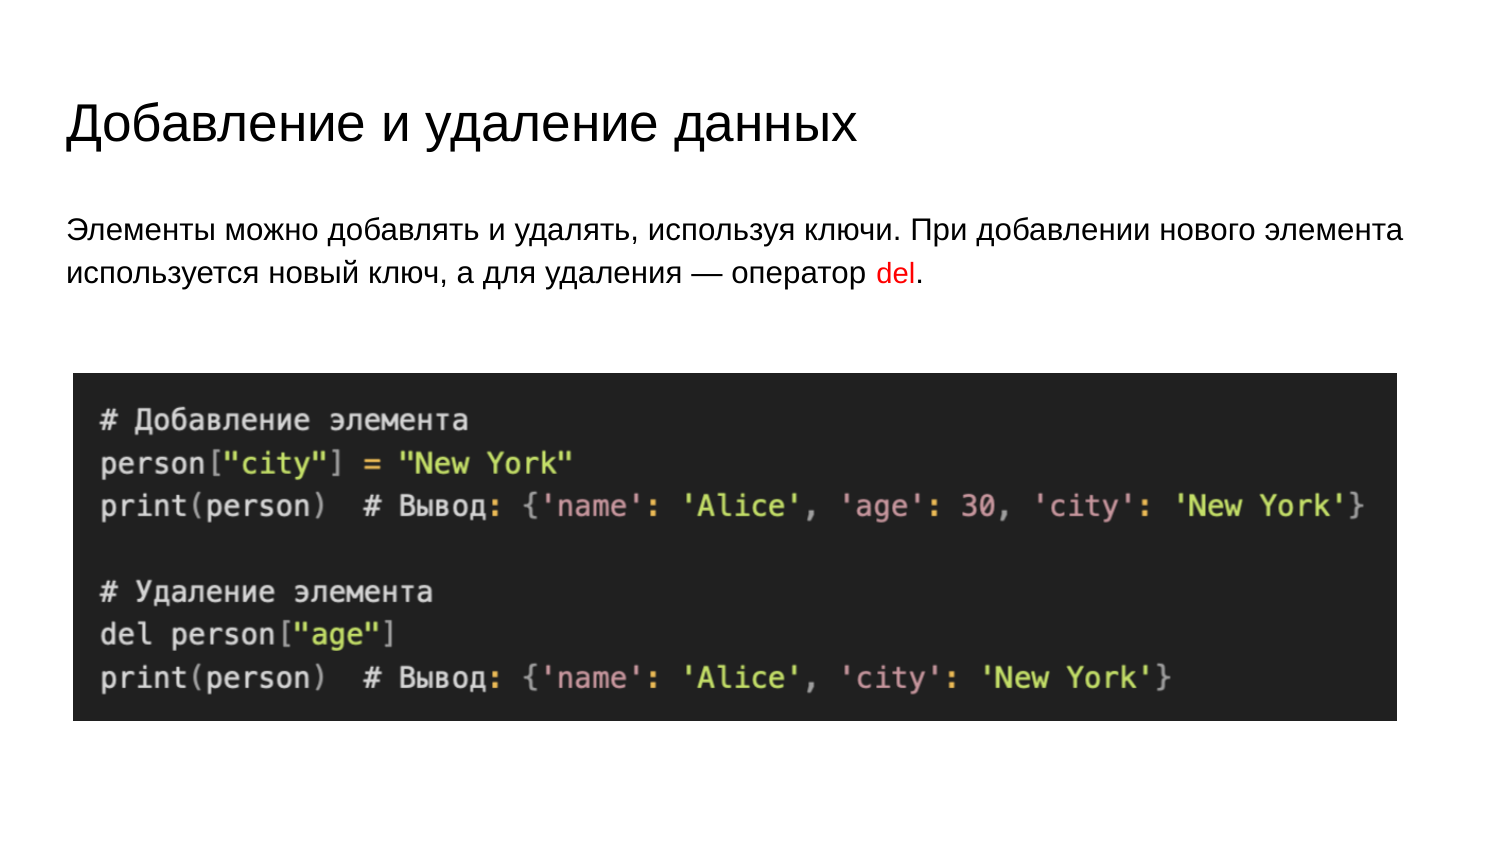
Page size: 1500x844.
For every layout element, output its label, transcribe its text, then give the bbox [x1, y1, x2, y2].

list Элементы можно добавлять и удалять, используя ключи. При добавлении нового элемента используется новый ключ, а для удаления — оператор del. [51, 189, 1449, 317]
picture [73, 372, 1397, 722]
title Добавление и удаление данных [51, 72, 1449, 167]
